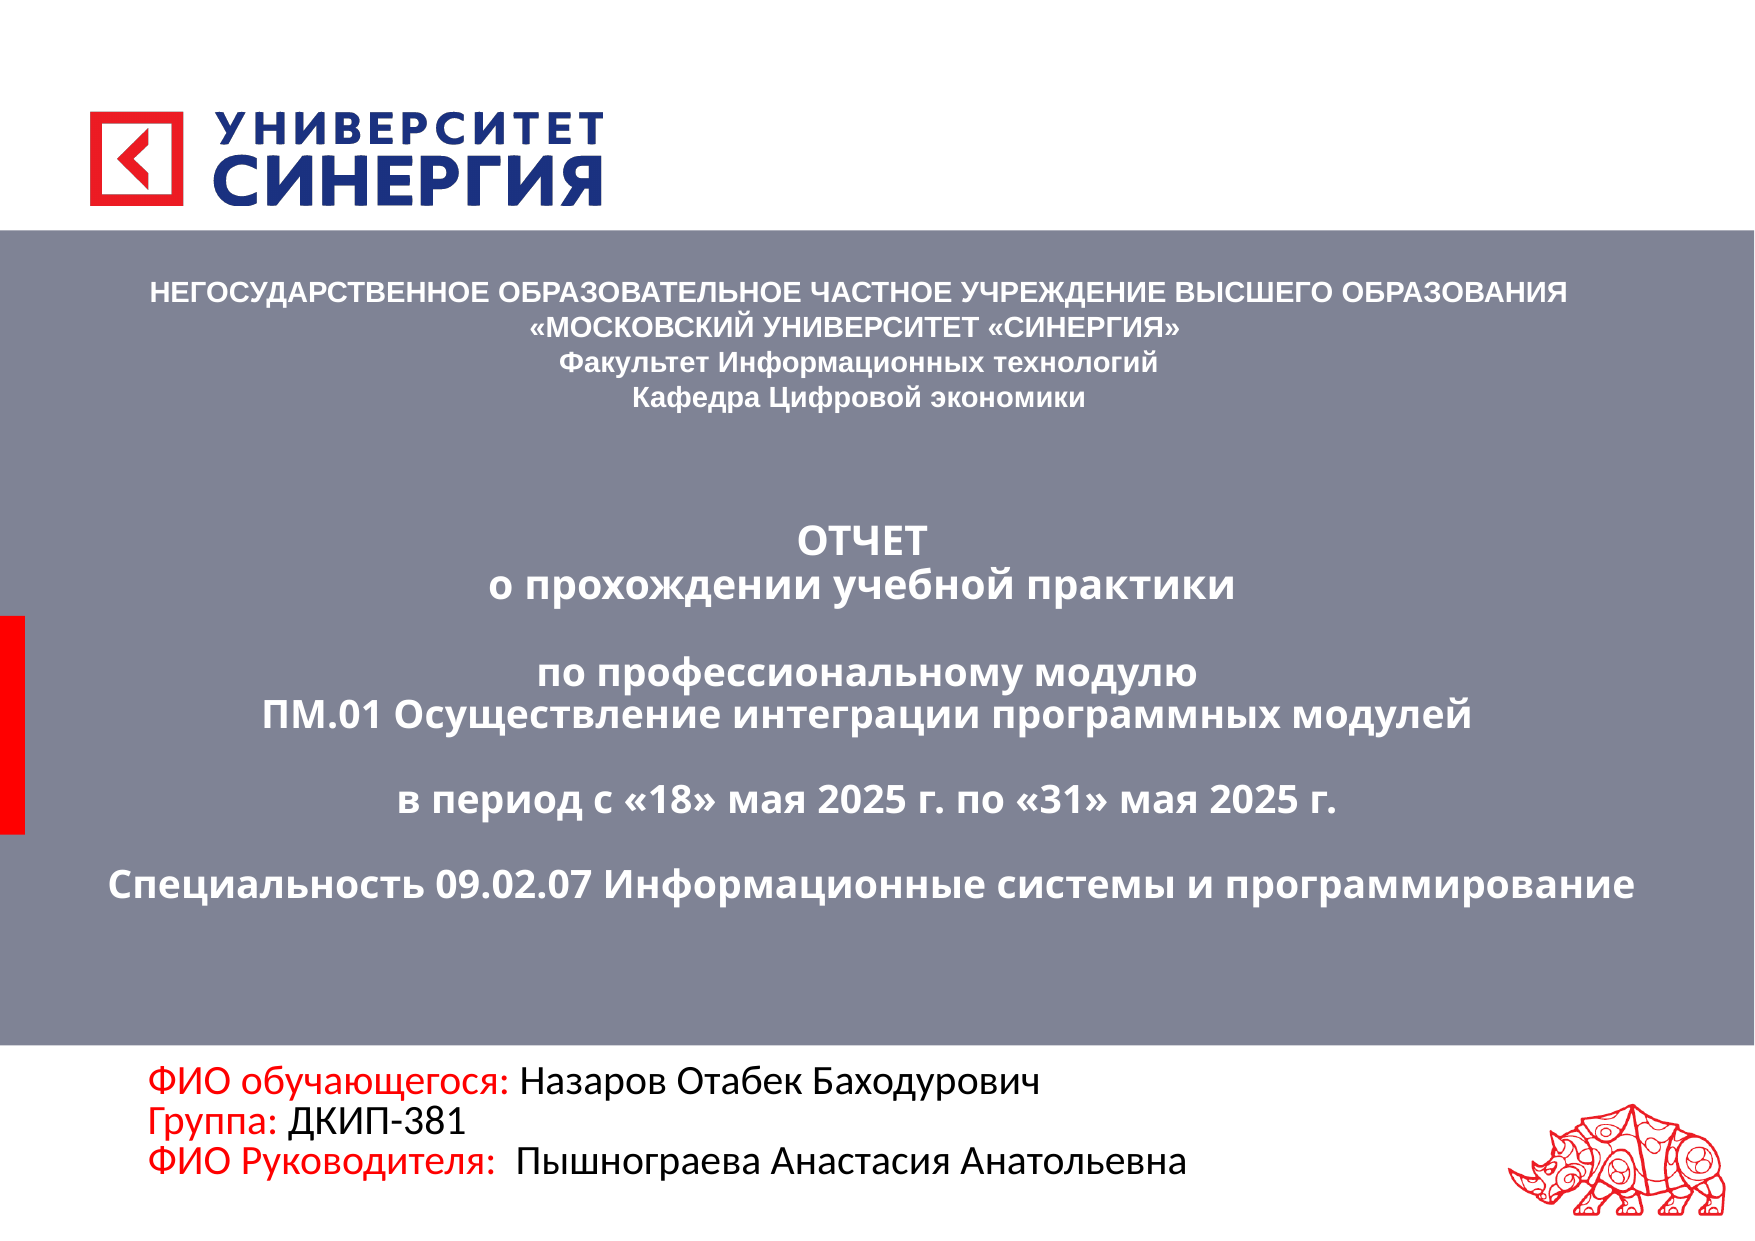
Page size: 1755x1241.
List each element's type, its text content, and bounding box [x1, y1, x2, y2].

text_box ФИО обучающегося: Назаров Отабек Баходурович Группа: ДКИП-381 ФИО Руководителя: Пышнограева Анастасия Анатольевна [132, 1030, 1563, 1241]
picture [89, 111, 603, 206]
picture [1563, 1080, 1755, 1229]
title ОТЧЕТ о прохождении учебной практики по профессиональному модулю ПМ.01 Осуществление интеграции программных модулей в период с «18» мая 2025 г. по «31» мая 2025 г. Специальность 09.02.07 Информационные системы и программирование [73, 466, 1662, 979]
text_box НЕГОСУДАРСТВЕННОЕ ОБРАЗОВАТЕЛЬНОЕ ЧАСТНОЕ УЧРЕЖДЕНИЕ ВЫСШЕГО ОБРАЗОВАНИЯ «МОСКОВСКИЙ УНИВЕРСИТЕТ «СИНЕРГИЯ» Факультет Информационных технологий Кафедра Цифровой экономики [109, 265, 1610, 421]
